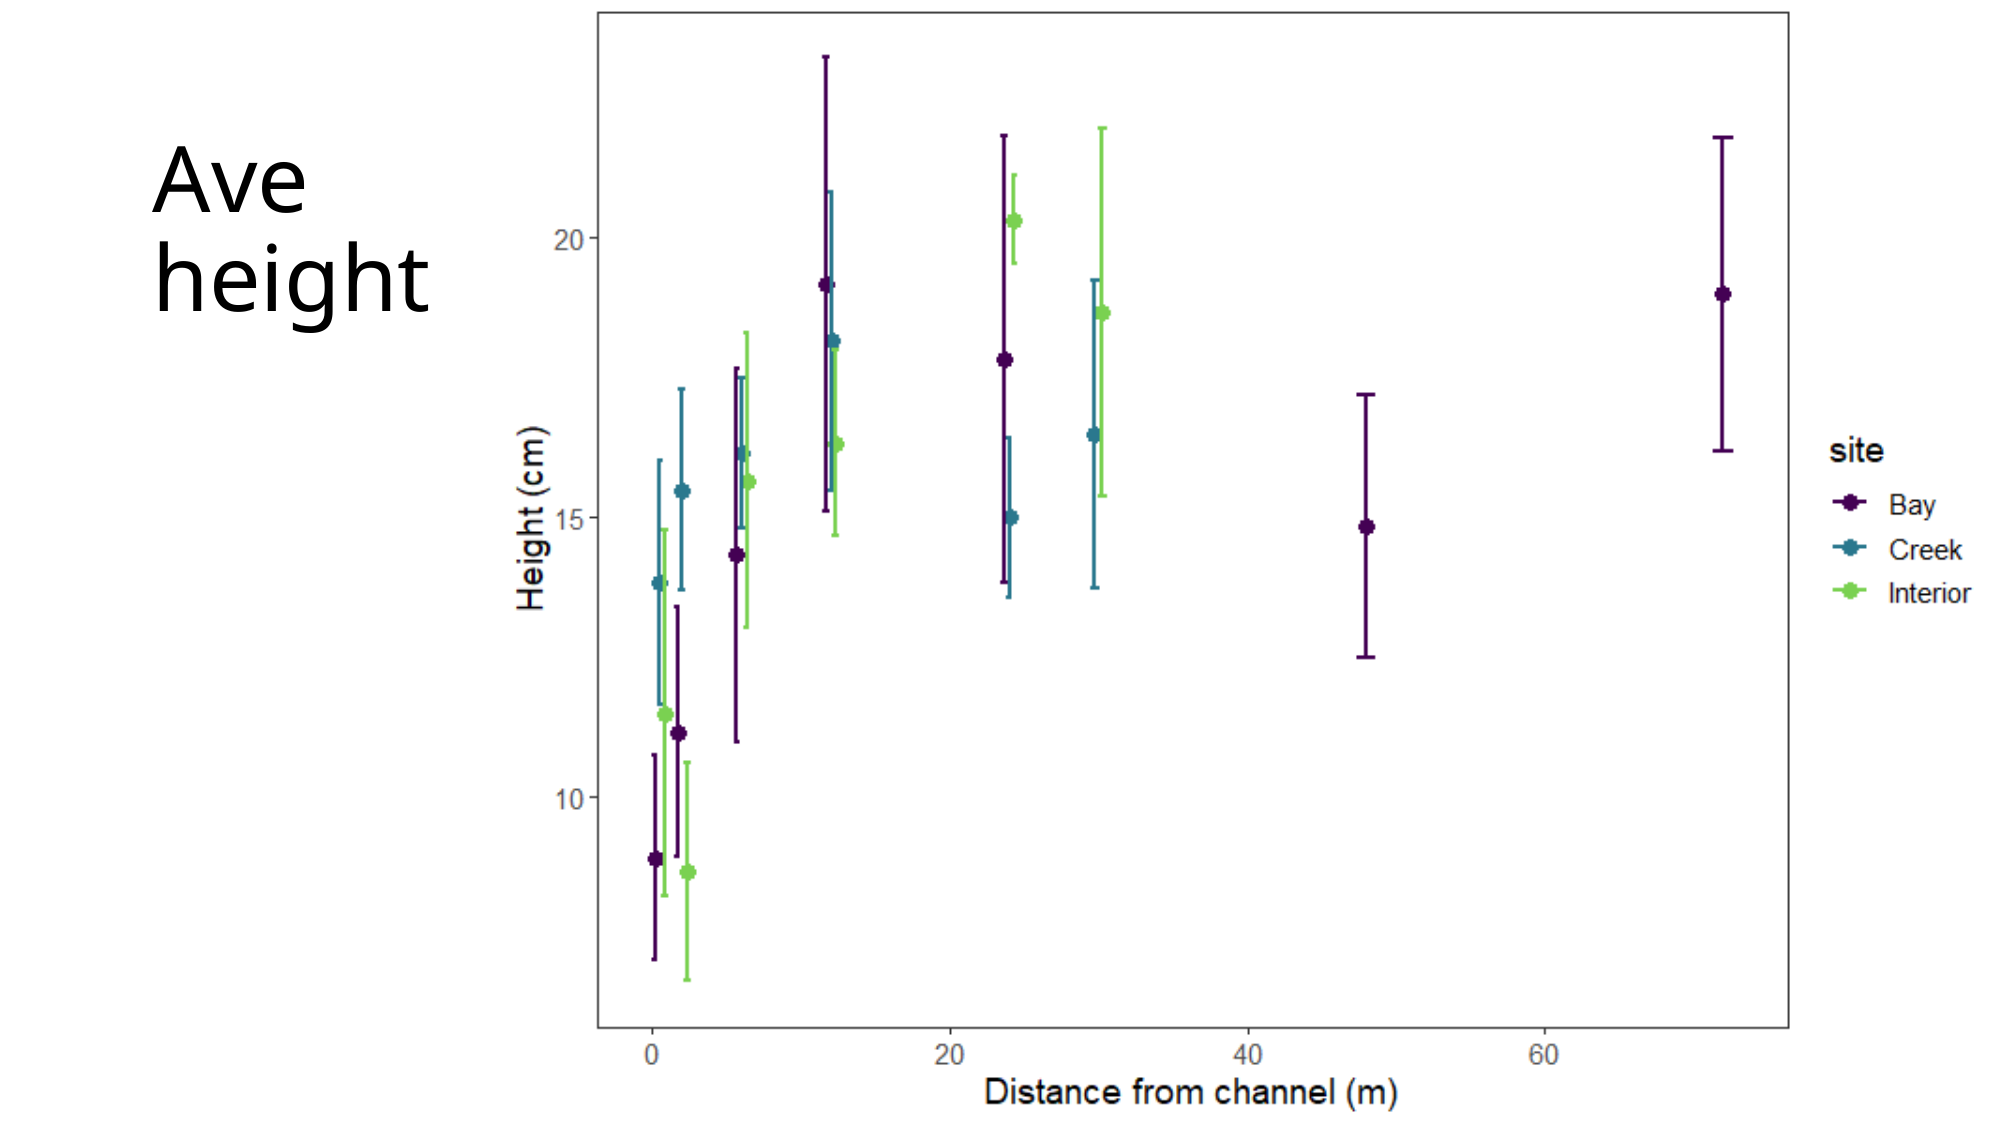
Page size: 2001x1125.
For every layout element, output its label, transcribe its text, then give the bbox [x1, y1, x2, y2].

picture [499, 0, 2000, 1125]
title Ave height [137, 59, 499, 405]
